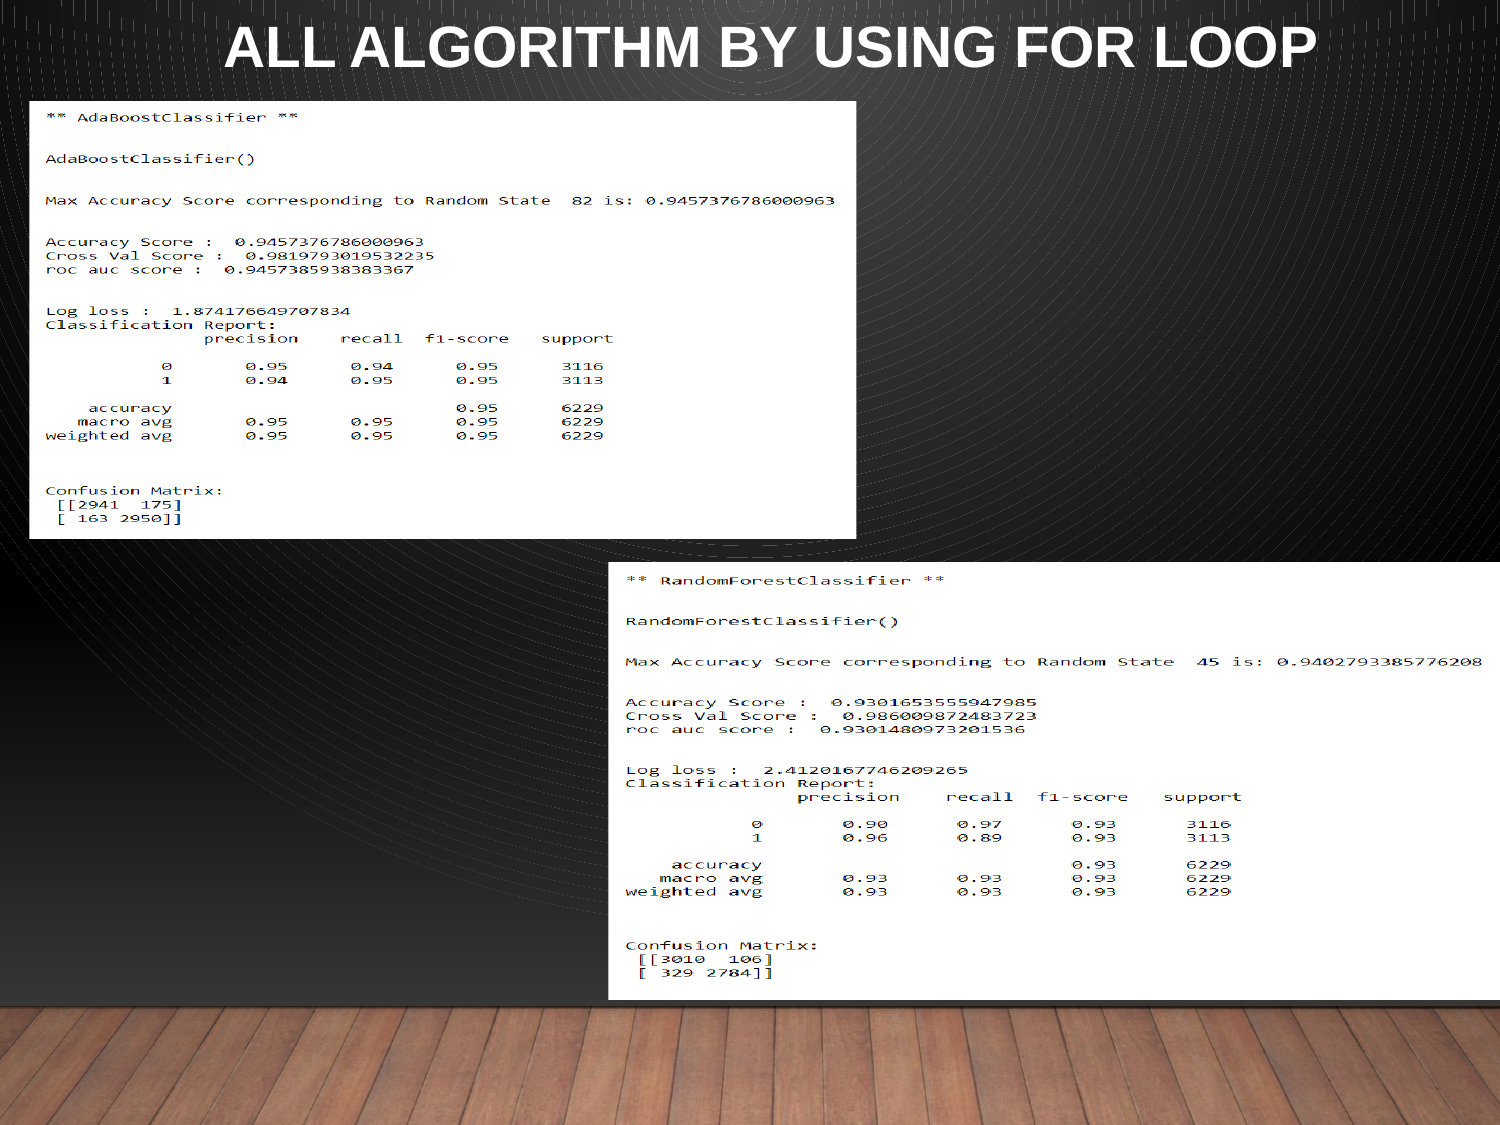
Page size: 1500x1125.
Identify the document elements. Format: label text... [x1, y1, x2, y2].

picture [29, 101, 857, 540]
picture [607, 562, 1500, 1000]
picture [0, 1006, 1500, 1125]
title All algorithm by using for loop [194, 30, 1348, 67]
